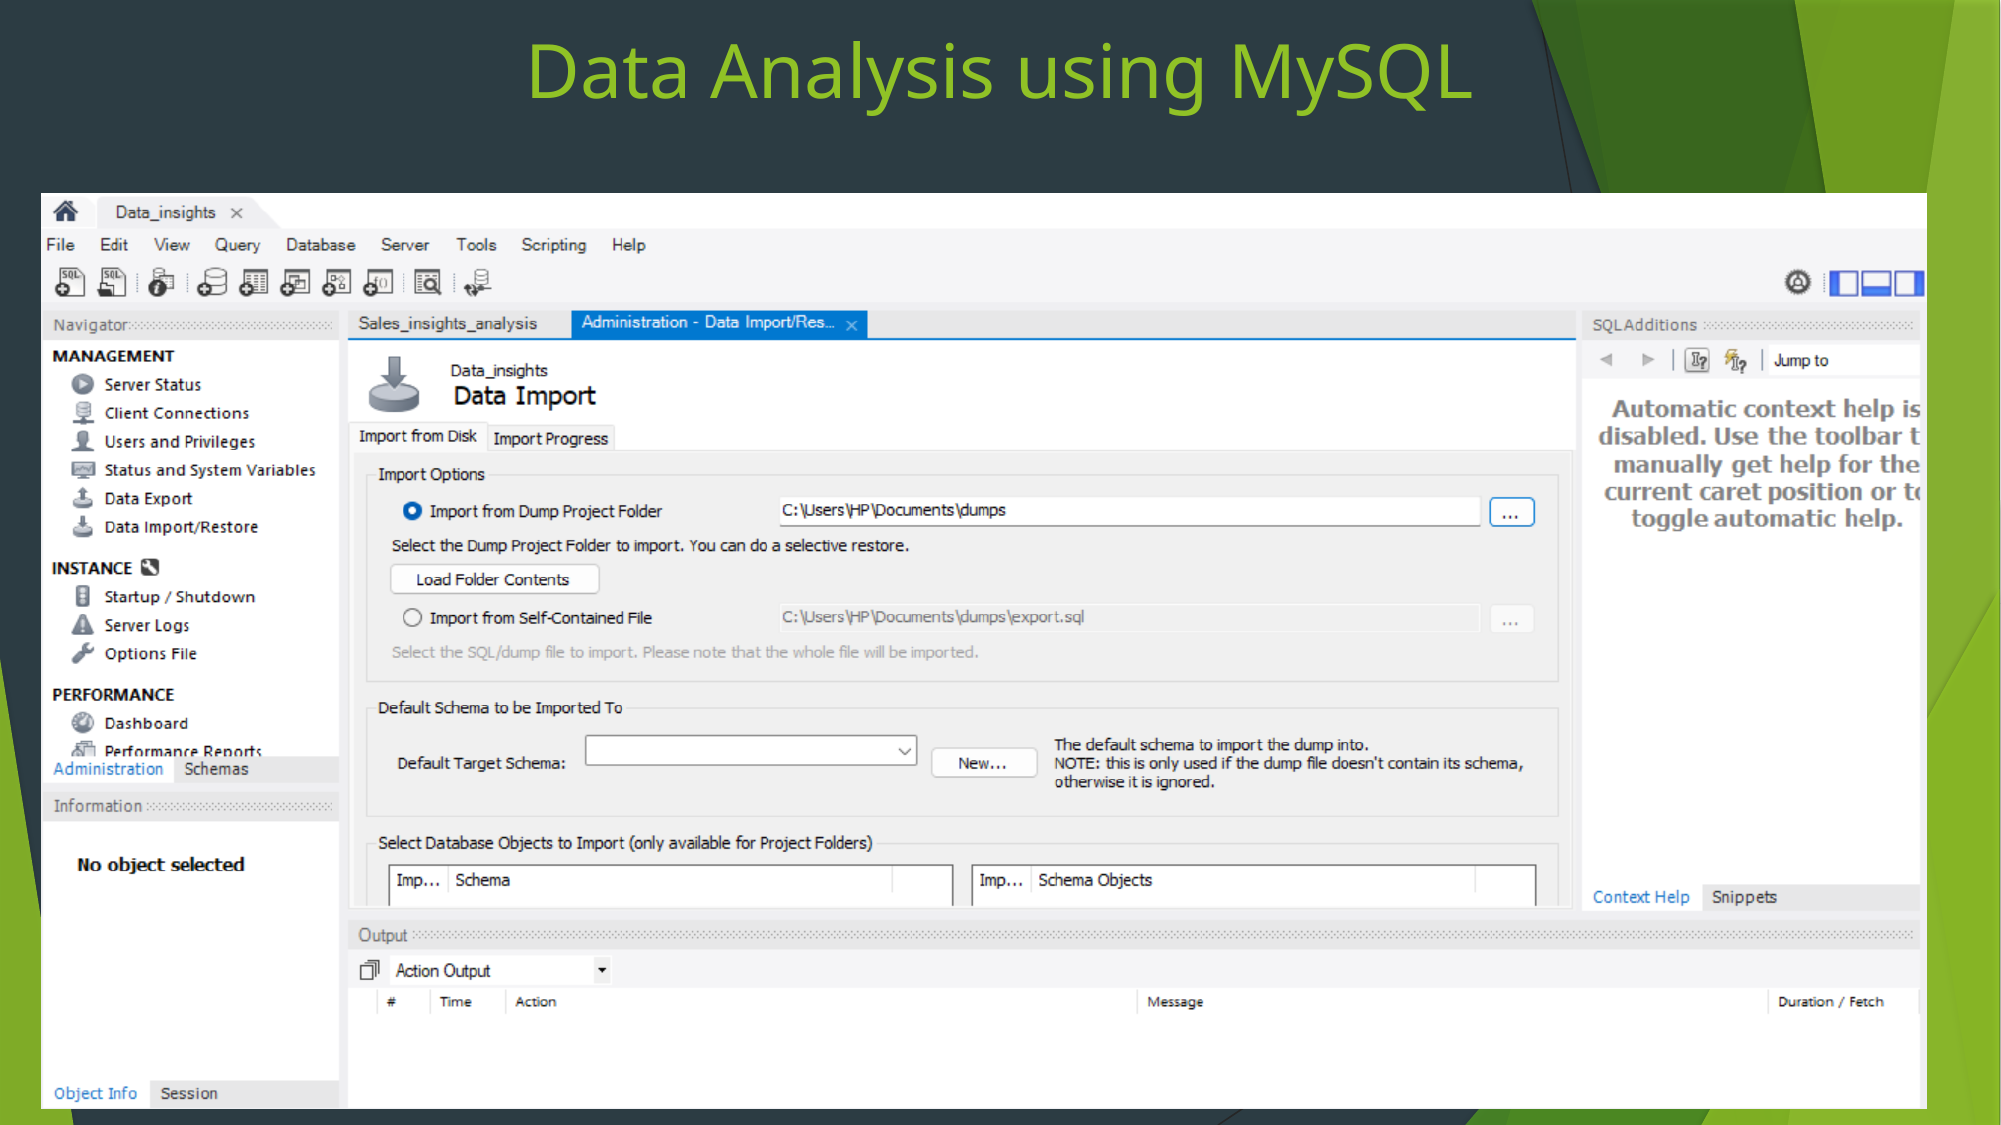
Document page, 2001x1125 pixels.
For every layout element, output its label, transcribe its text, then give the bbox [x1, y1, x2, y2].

title Data Analysis using MySQL [267, 16, 1733, 190]
picture [41, 193, 1927, 1110]
